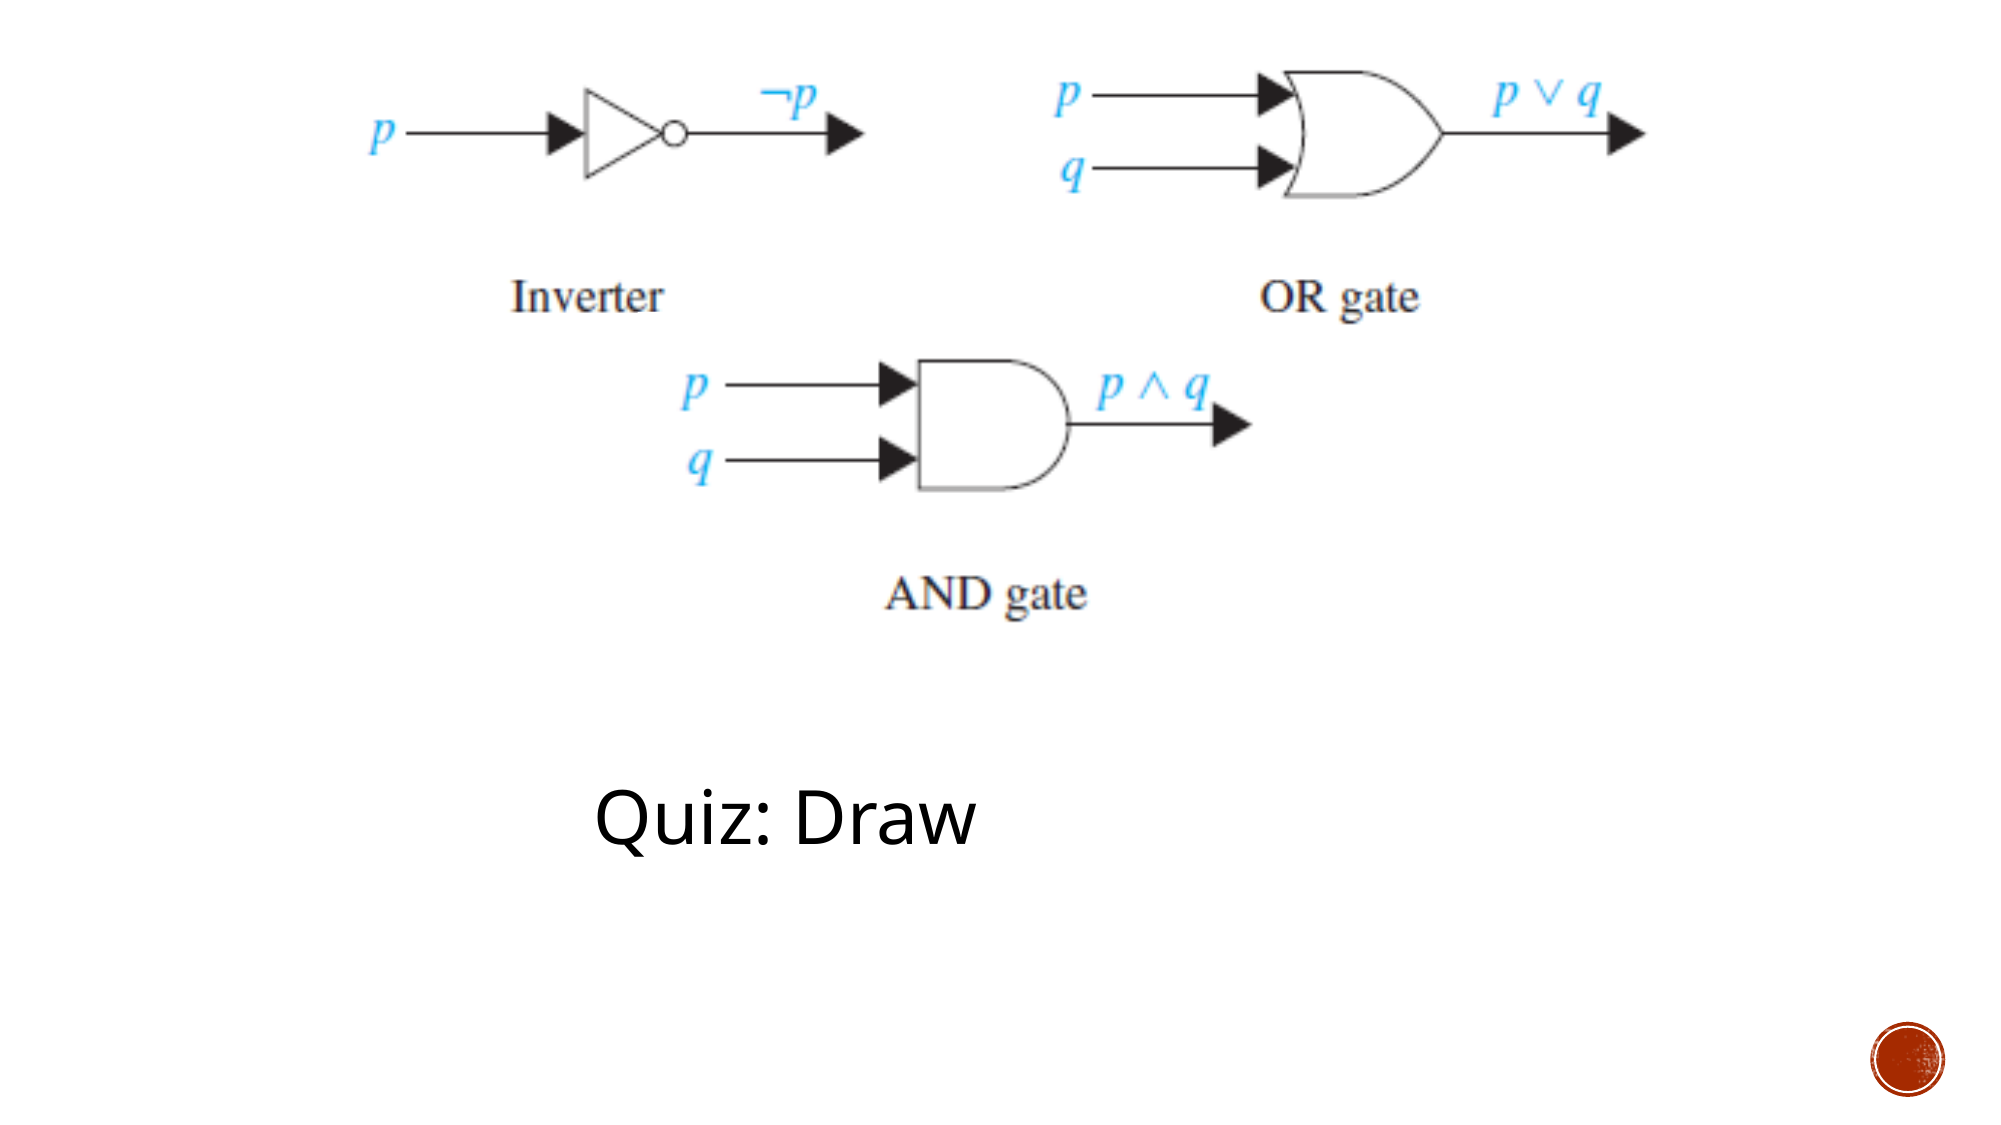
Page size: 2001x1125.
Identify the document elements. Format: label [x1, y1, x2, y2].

slide_number [1855, 1028, 1961, 1089]
list [639, 315, 1267, 674]
picture [329, 24, 1675, 675]
